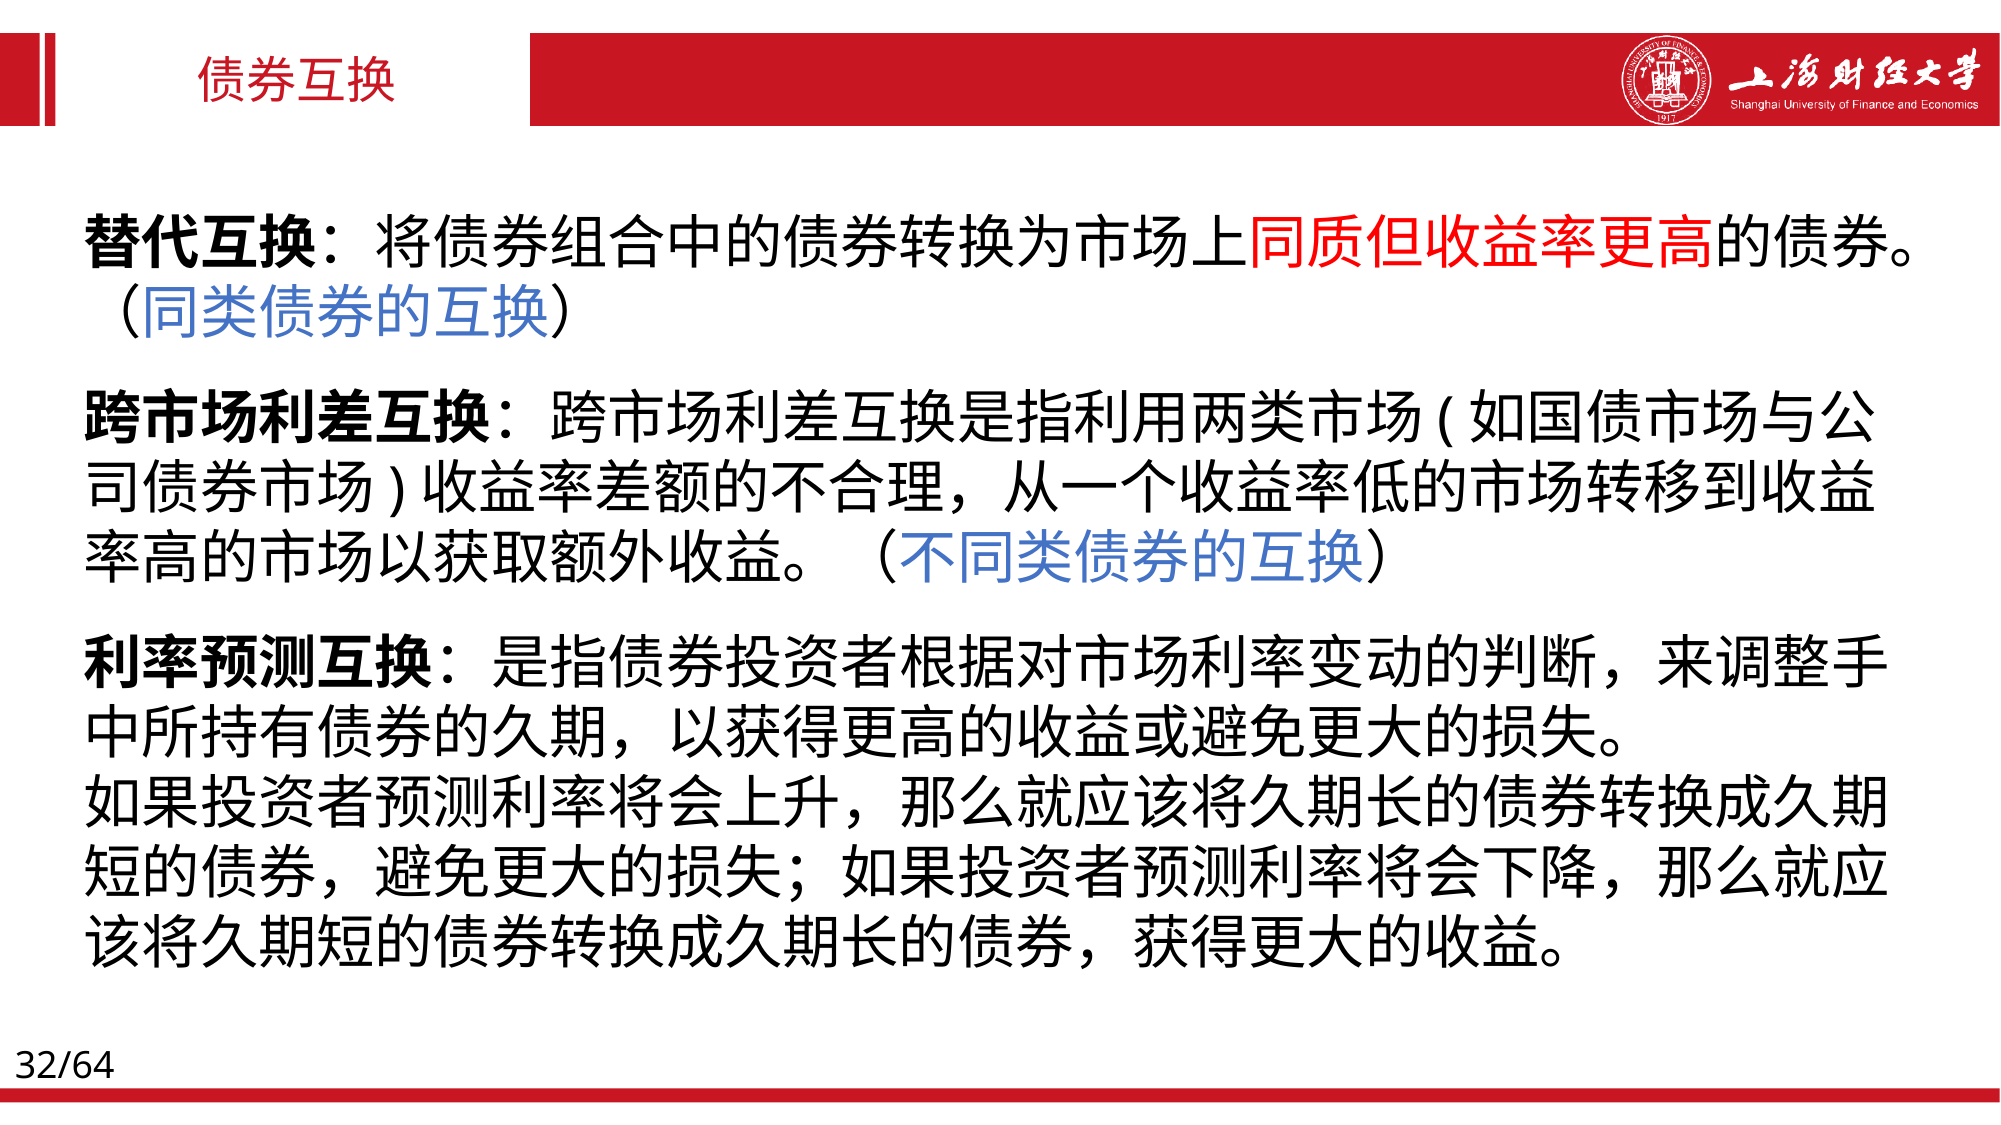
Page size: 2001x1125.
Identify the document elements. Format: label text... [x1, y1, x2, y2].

text_box 债券互换 [182, 41, 412, 116]
picture [1595, 0, 2000, 172]
text_box 替代互换：将债券组合中的债券转换为市场上同质但收益率更高的债券。（同类债券的互换） 跨市场利差互换：跨市场利差互换是指利用两类市场(如国债市场与公司债券市场)收益率差额的不合理，从一个收益率低的市场转移到收益率高的市场以获取额外收益。（不同类债券的互换） 利率预测互换：是指债券投资者根据对市场利率变动的判断，来调整手中所持有债券的久期，以获得更高的收益或避免更大的损失。 如果投资者预测利率将会上升，那么就应该将久期长的债券转换成久期短的债券，避免更大的损失；如果投资者预测利率将会下降，那么就应该将久期短的债券转换成久期长的债券，获得更大的收益。 [68, 197, 1932, 983]
